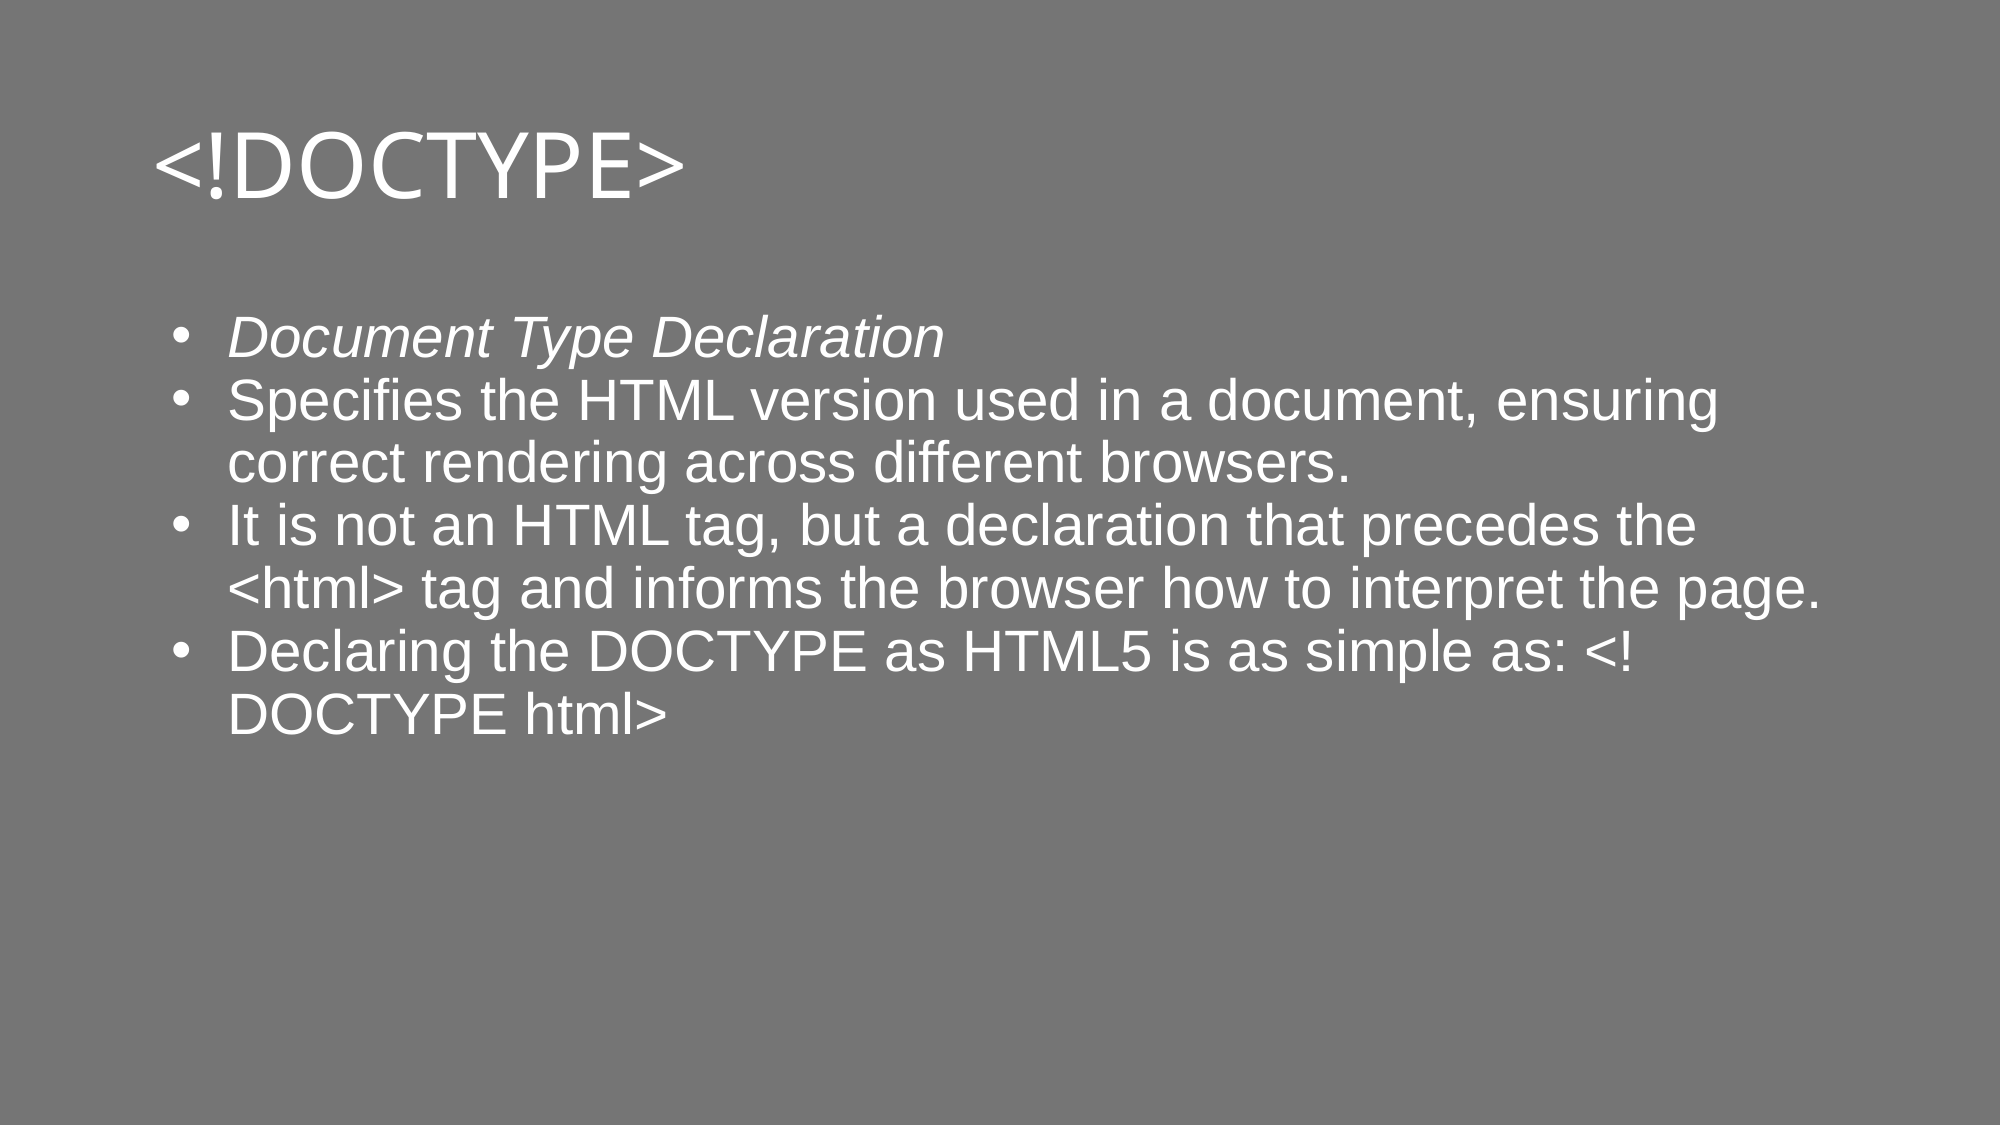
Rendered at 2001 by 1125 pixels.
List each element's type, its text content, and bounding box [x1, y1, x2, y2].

list Document Type Declaration Specifies the HTML version used in a document, ensuring correct rendering across different browsers. It is not an HTML tag, but a declaration that precedes the <html> tag and informs the browser how to interpret the page. Declaring the DOCTYPE as HTML5 is as simple as: <!DOCTYPE html> [137, 299, 1863, 1014]
title <!DOCTYPE> [137, 59, 1863, 278]
